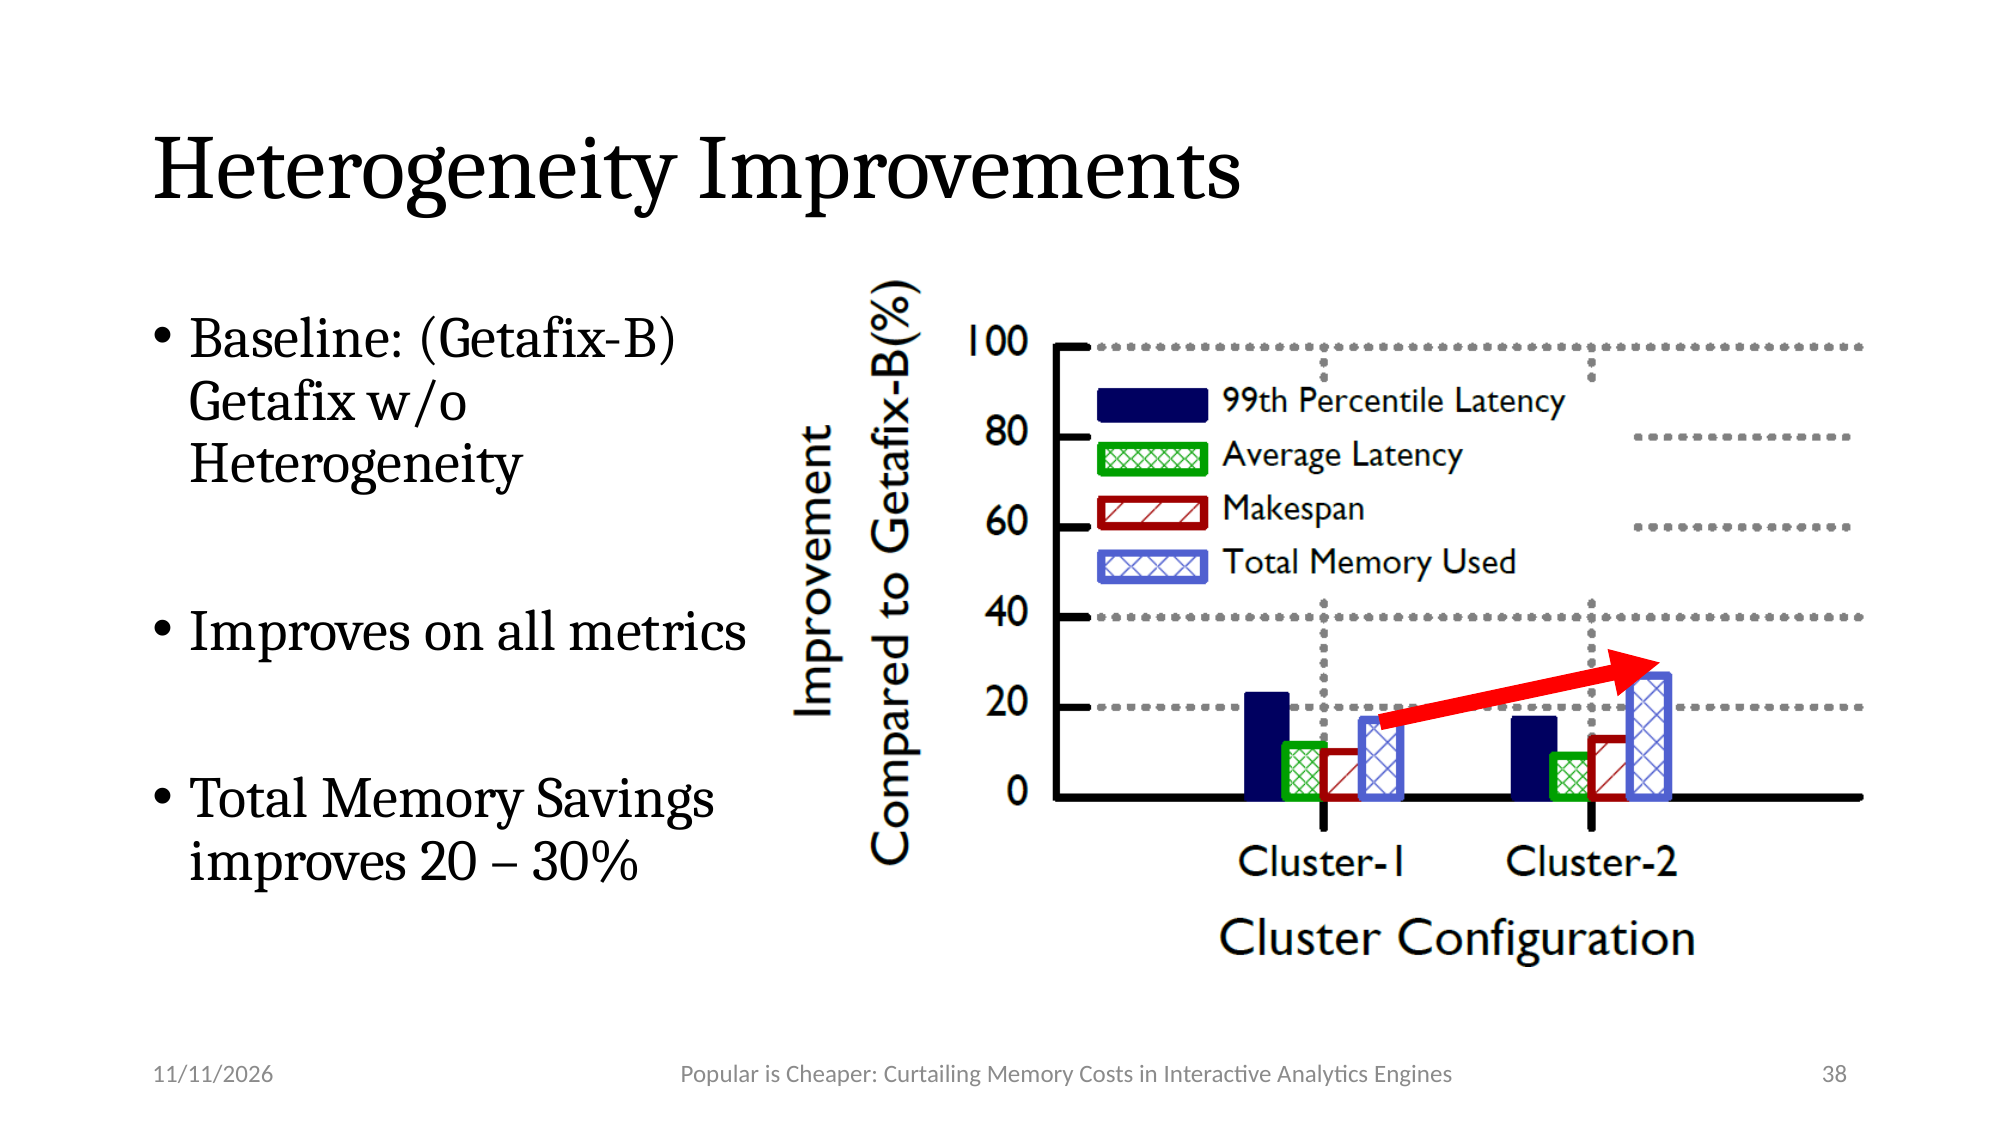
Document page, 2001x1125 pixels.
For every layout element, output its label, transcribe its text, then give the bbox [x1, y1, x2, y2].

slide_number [137, 1042, 588, 1103]
footer Popular is Cheaper: Curtailing Memory Costs in Interactive Analytics Engines [662, 1042, 1412, 1103]
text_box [1379, 662, 1660, 723]
list Baseline: (Getafix-B) Getafix w/o Heterogeneity Improves on all metrics Total Memory Savings improves 20 – 30% [137, 299, 789, 991]
slide_number 38 [1412, 1042, 1863, 1103]
picture [791, 253, 1884, 967]
title Heterogeneity Improvements [137, 59, 1863, 278]
